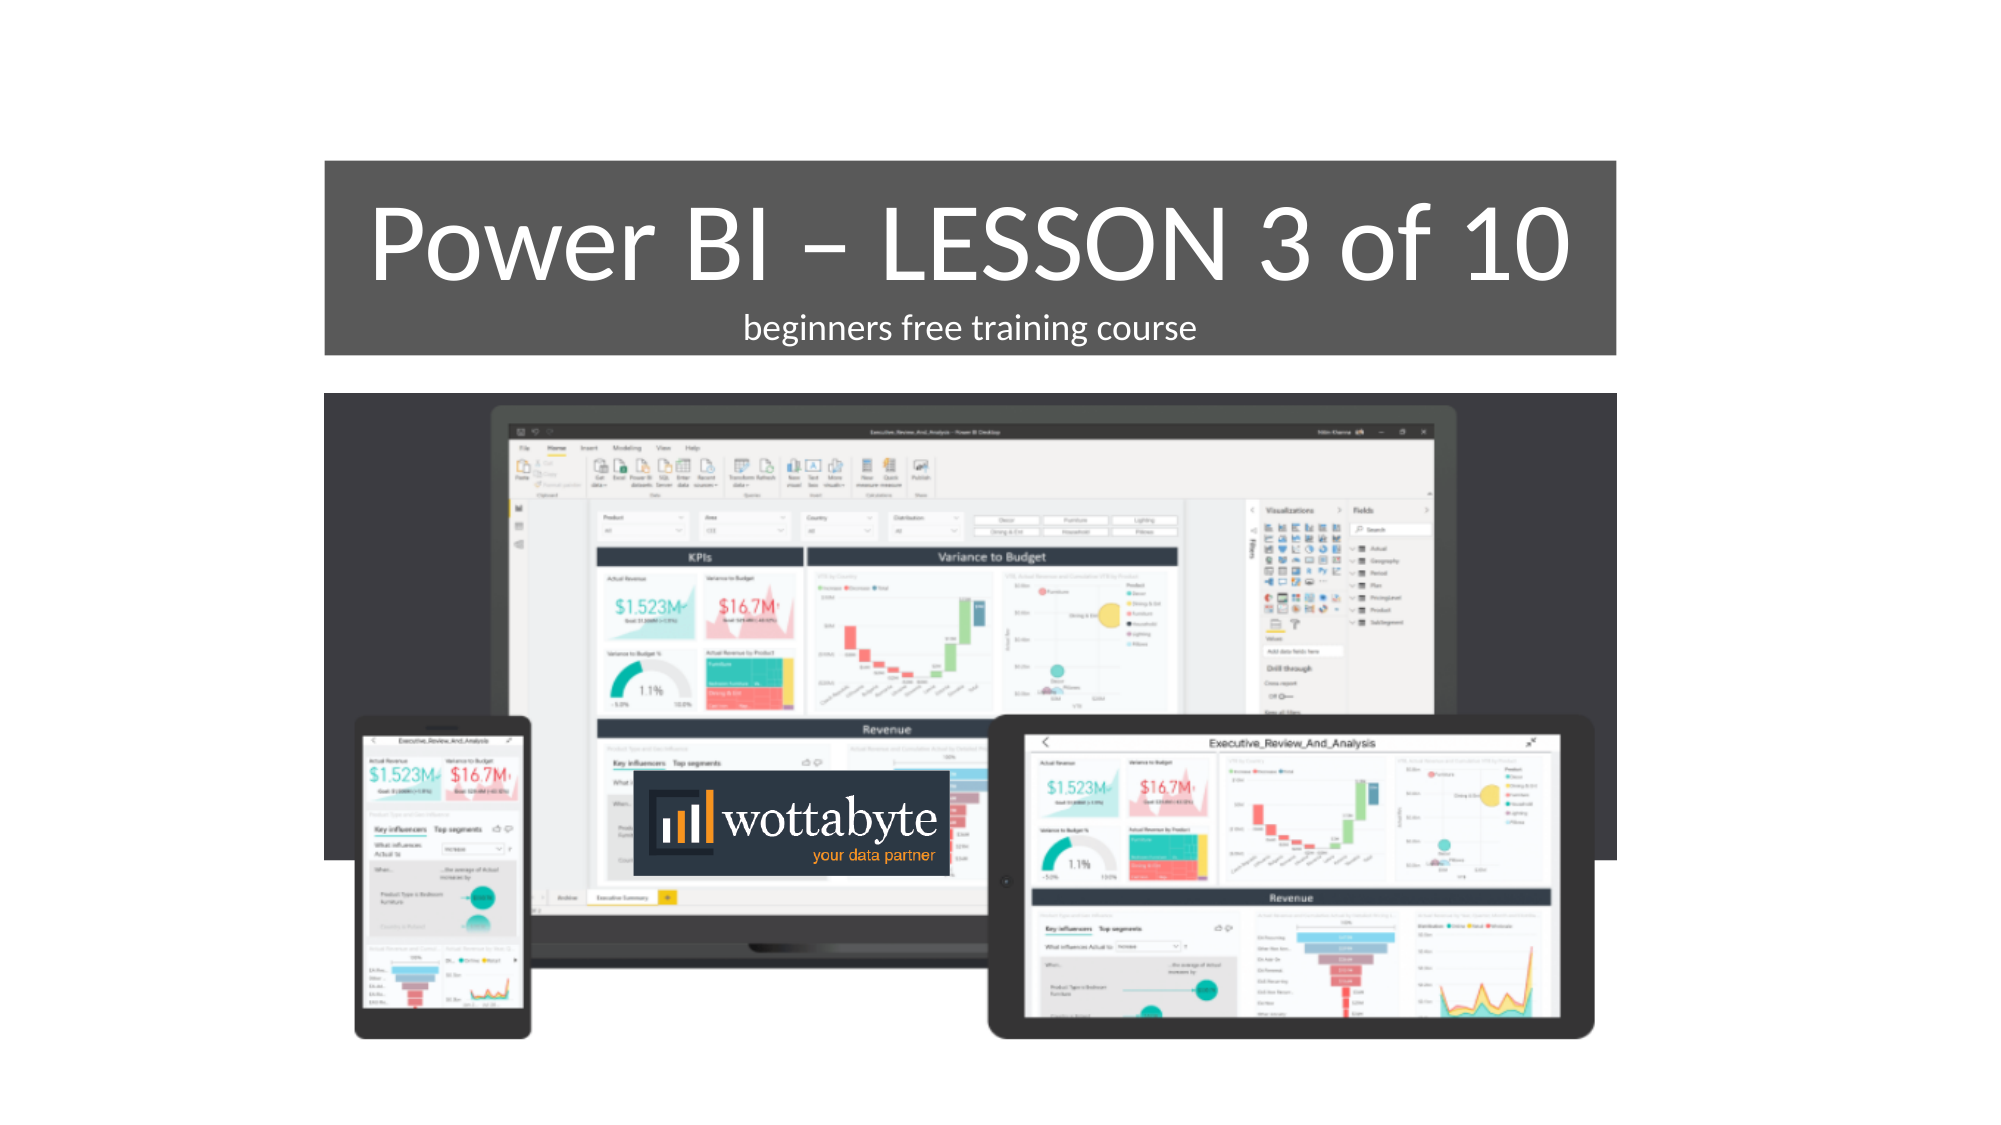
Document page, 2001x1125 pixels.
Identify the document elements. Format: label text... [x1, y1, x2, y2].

picture [324, 393, 1617, 1049]
text_box Power BI – LESSON 3 of 10 beginners free training course [324, 160, 1617, 356]
